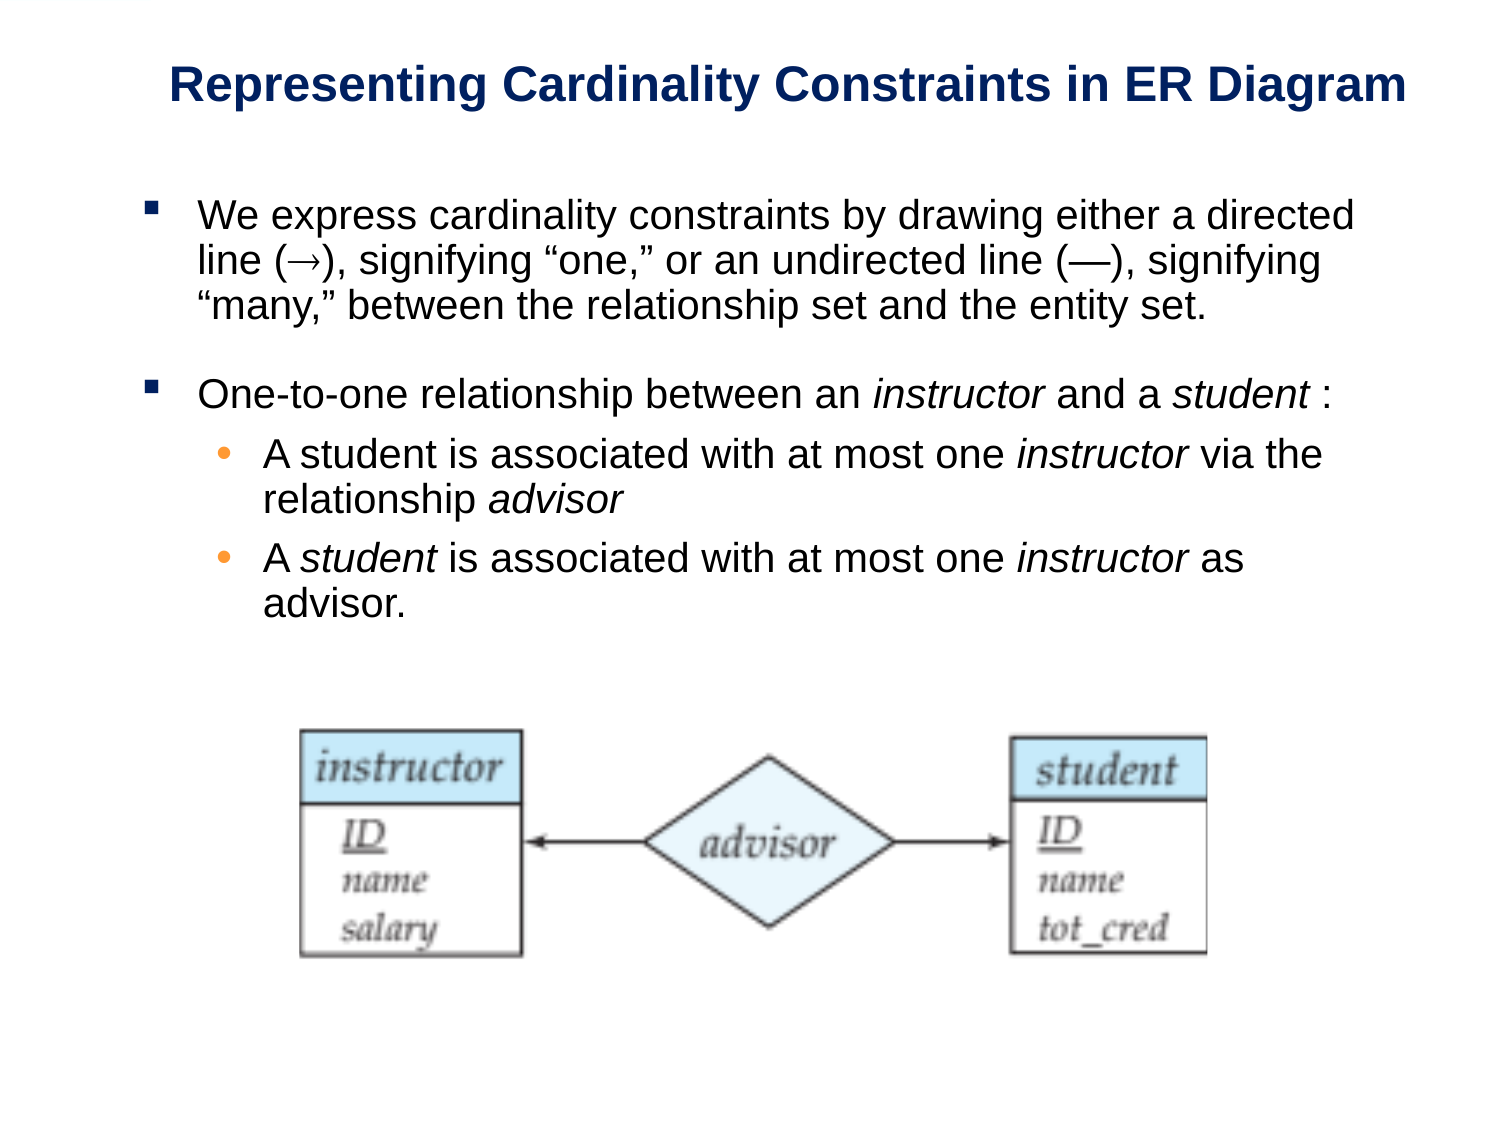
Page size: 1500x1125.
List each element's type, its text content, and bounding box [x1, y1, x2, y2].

picture [299, 726, 1208, 966]
title Representing Cardinality Constraints in ER Diagram [125, 18, 1452, 120]
list We express cardinality constraints by drawing either a directed line (), signifying “one,” or an undirected line (—), signifying “many,” between the relationship set and the entity set. One-to-one relationship between an instructor and a student : A student is associated with at most one instructor via the relationship advisor A student is associated with at most one instructor as advisor. [126, 185, 1381, 637]
